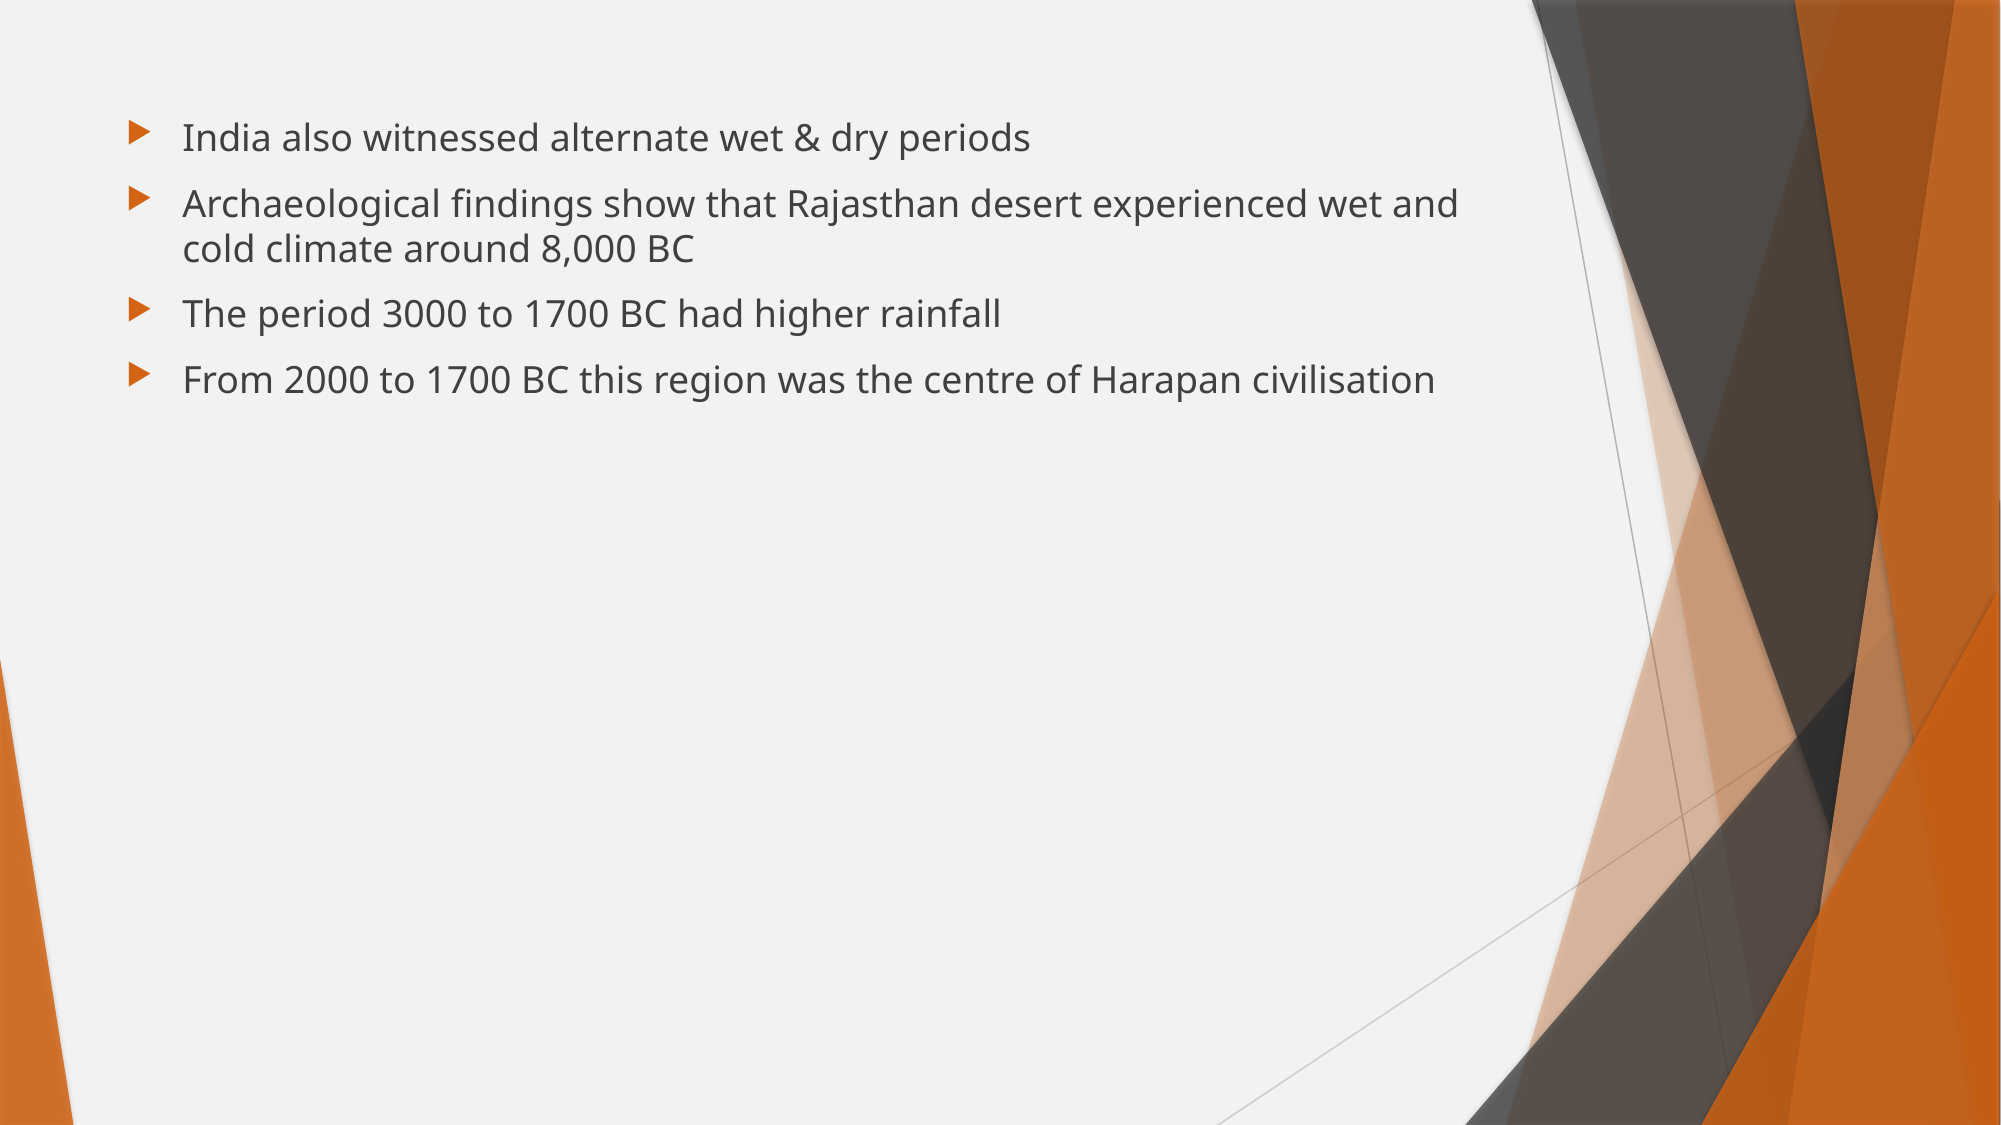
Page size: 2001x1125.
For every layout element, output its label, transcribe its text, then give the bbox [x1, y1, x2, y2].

list India also witnessed alternate wet & dry periods Archaeological findings show that Rajasthan desert experienced wet and cold climate around 8,000 BC The period 3000 to 1700 BC had higher rainfall From 2000 to 1700 BC this region was the centre of Harapan civilisation [111, 106, 1522, 479]
